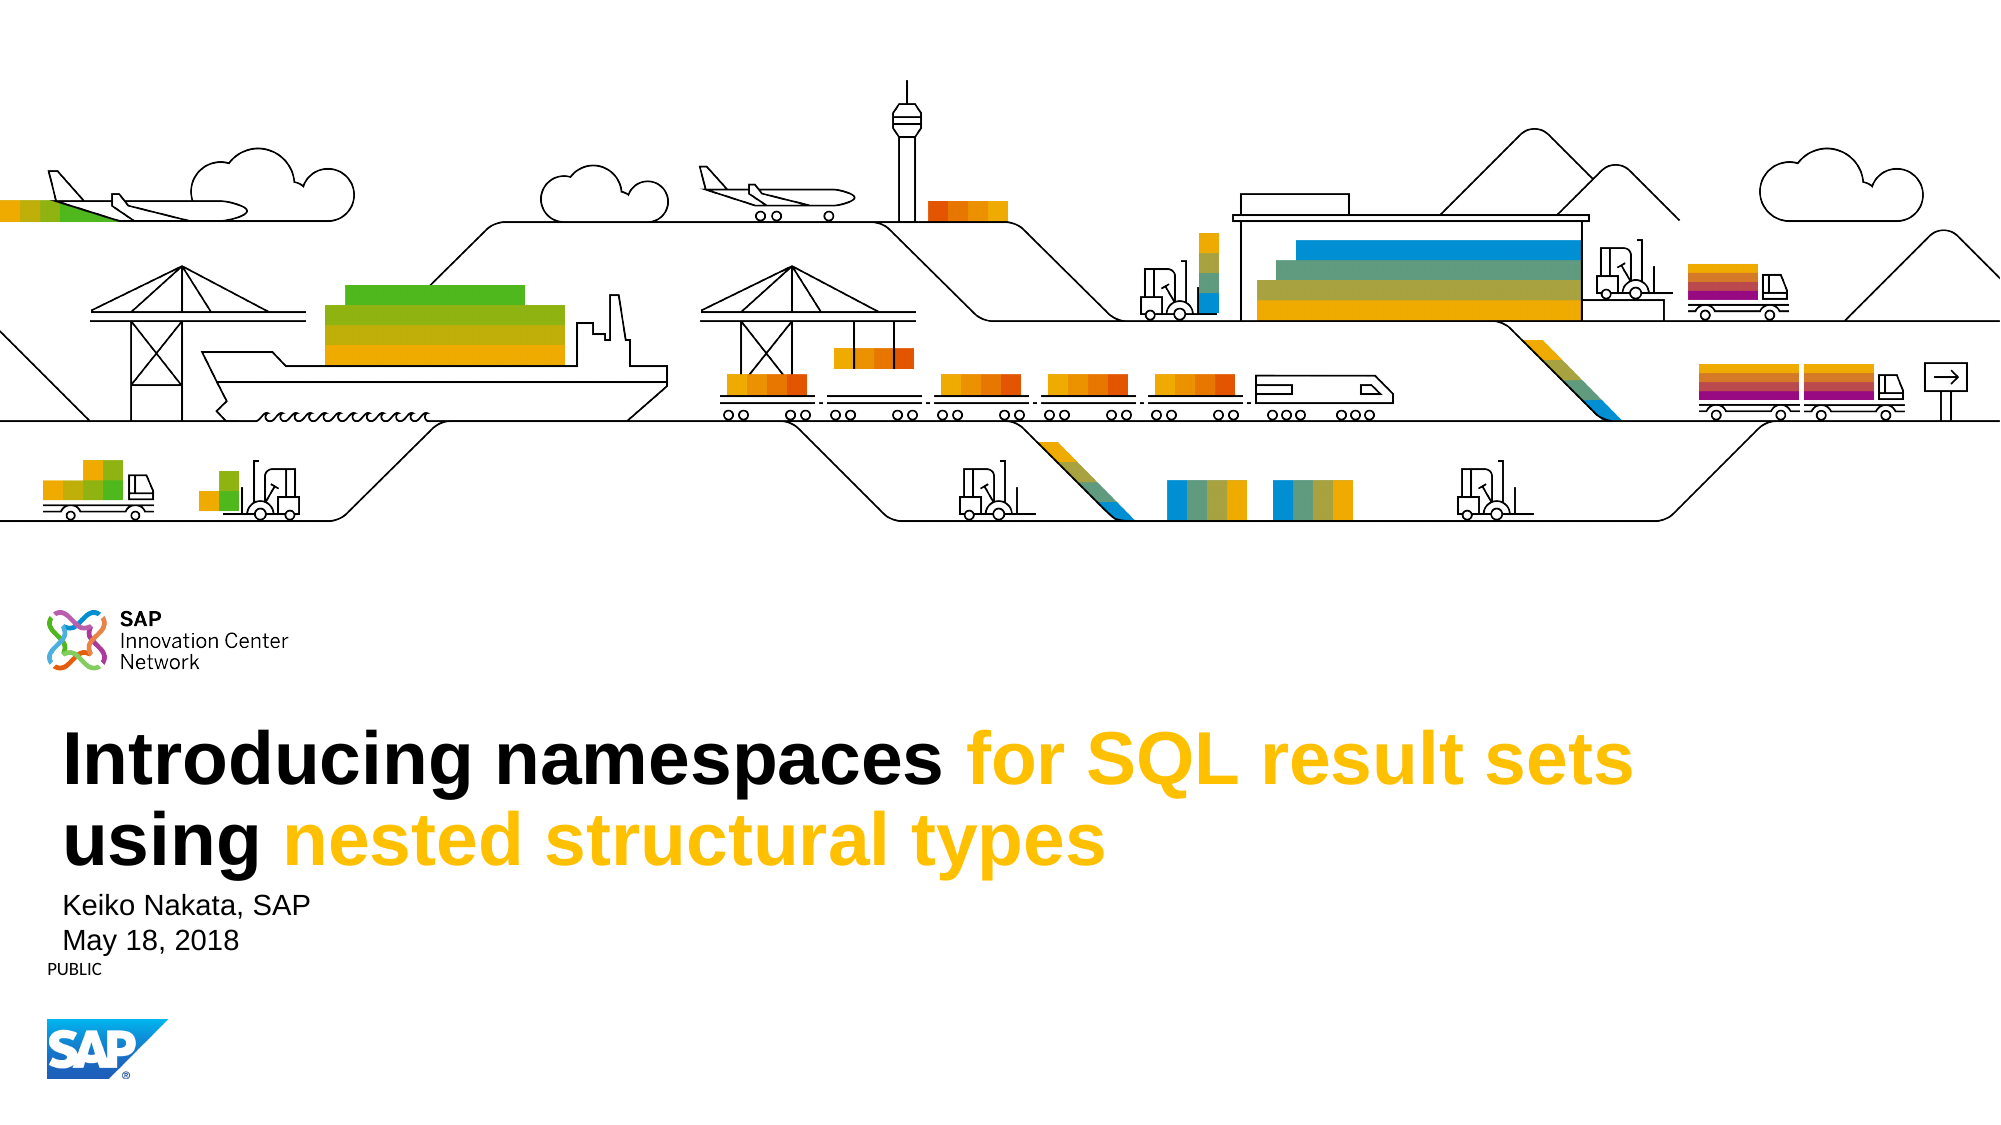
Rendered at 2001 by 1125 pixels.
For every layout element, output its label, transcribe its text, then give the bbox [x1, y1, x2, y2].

subtitle Keiko Nakata, SAP May 18, 2018 [47, 878, 1835, 950]
picture [47, 1022, 168, 1079]
picture [47, 610, 295, 677]
list Introducing namespaces for SQL result sets using nested structural types [47, 712, 1737, 878]
picture [0, 39, 2000, 603]
